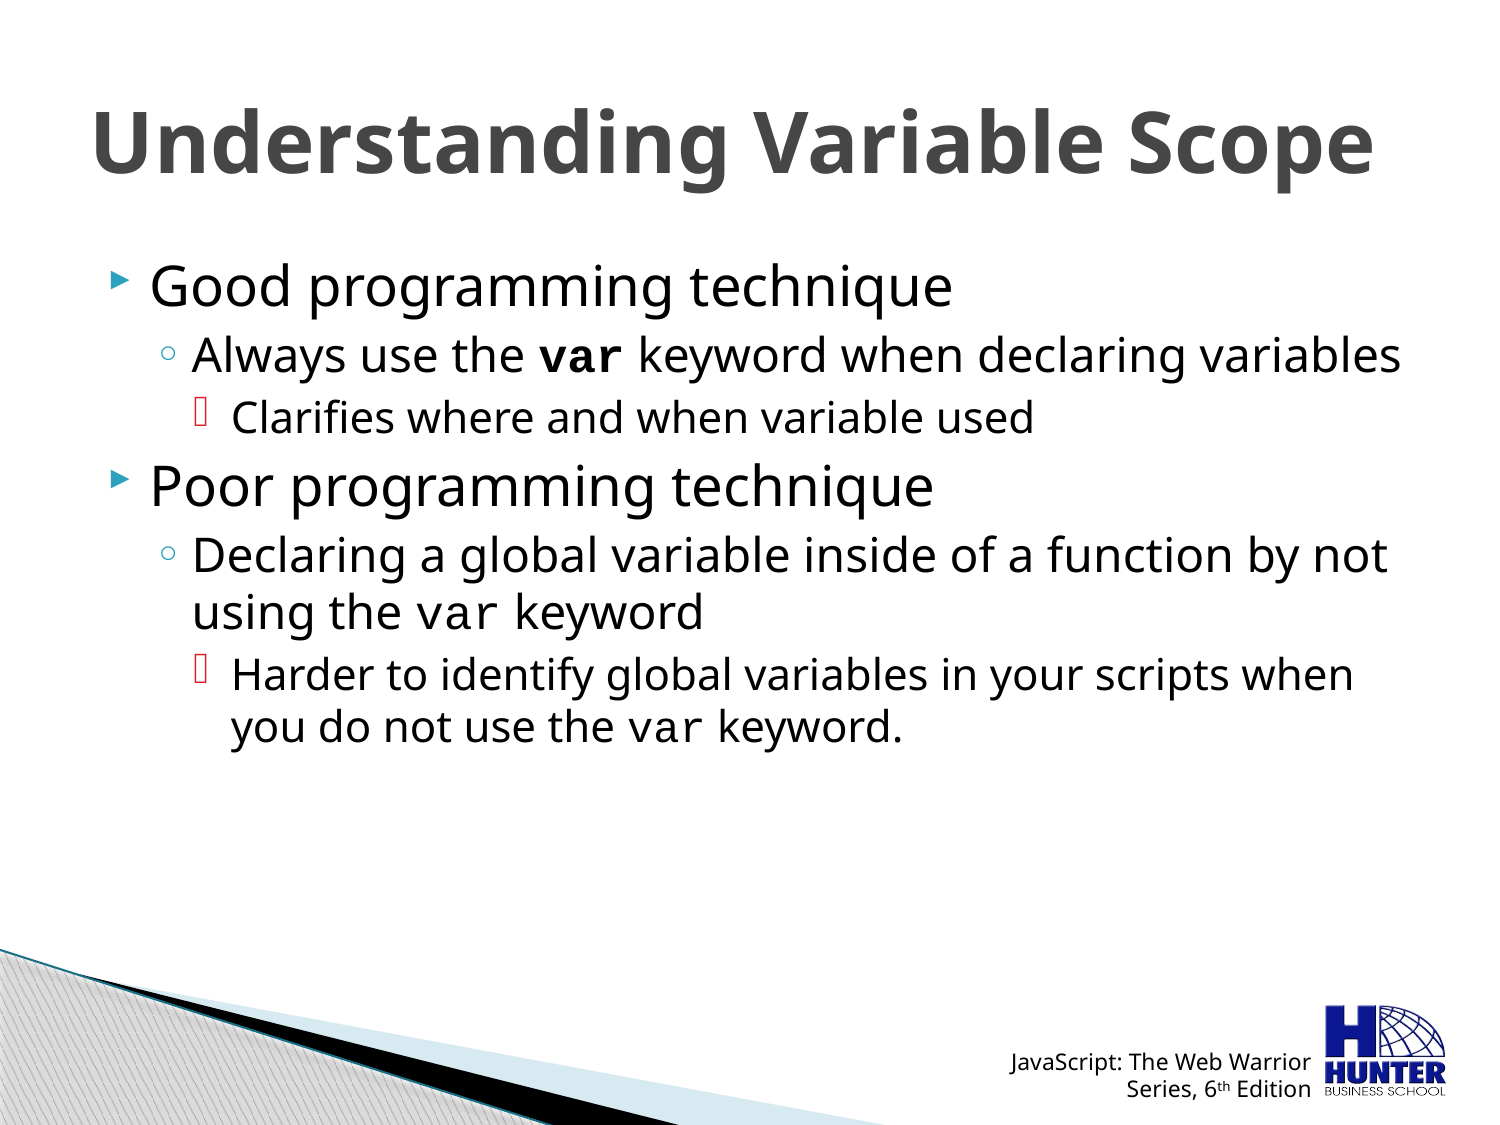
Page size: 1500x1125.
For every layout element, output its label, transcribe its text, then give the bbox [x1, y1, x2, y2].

title Understanding Variable Scope [75, 45, 1425, 233]
picture [1325, 1005, 1446, 1097]
list Good programming technique Always use the var keyword when declaring variables Clarifies where and when variable used Poor programming technique Declaring a global variable inside of a function by not using the var keyword Harder to identify global variables in your scripts when you do not use the var keyword. [75, 243, 1425, 986]
